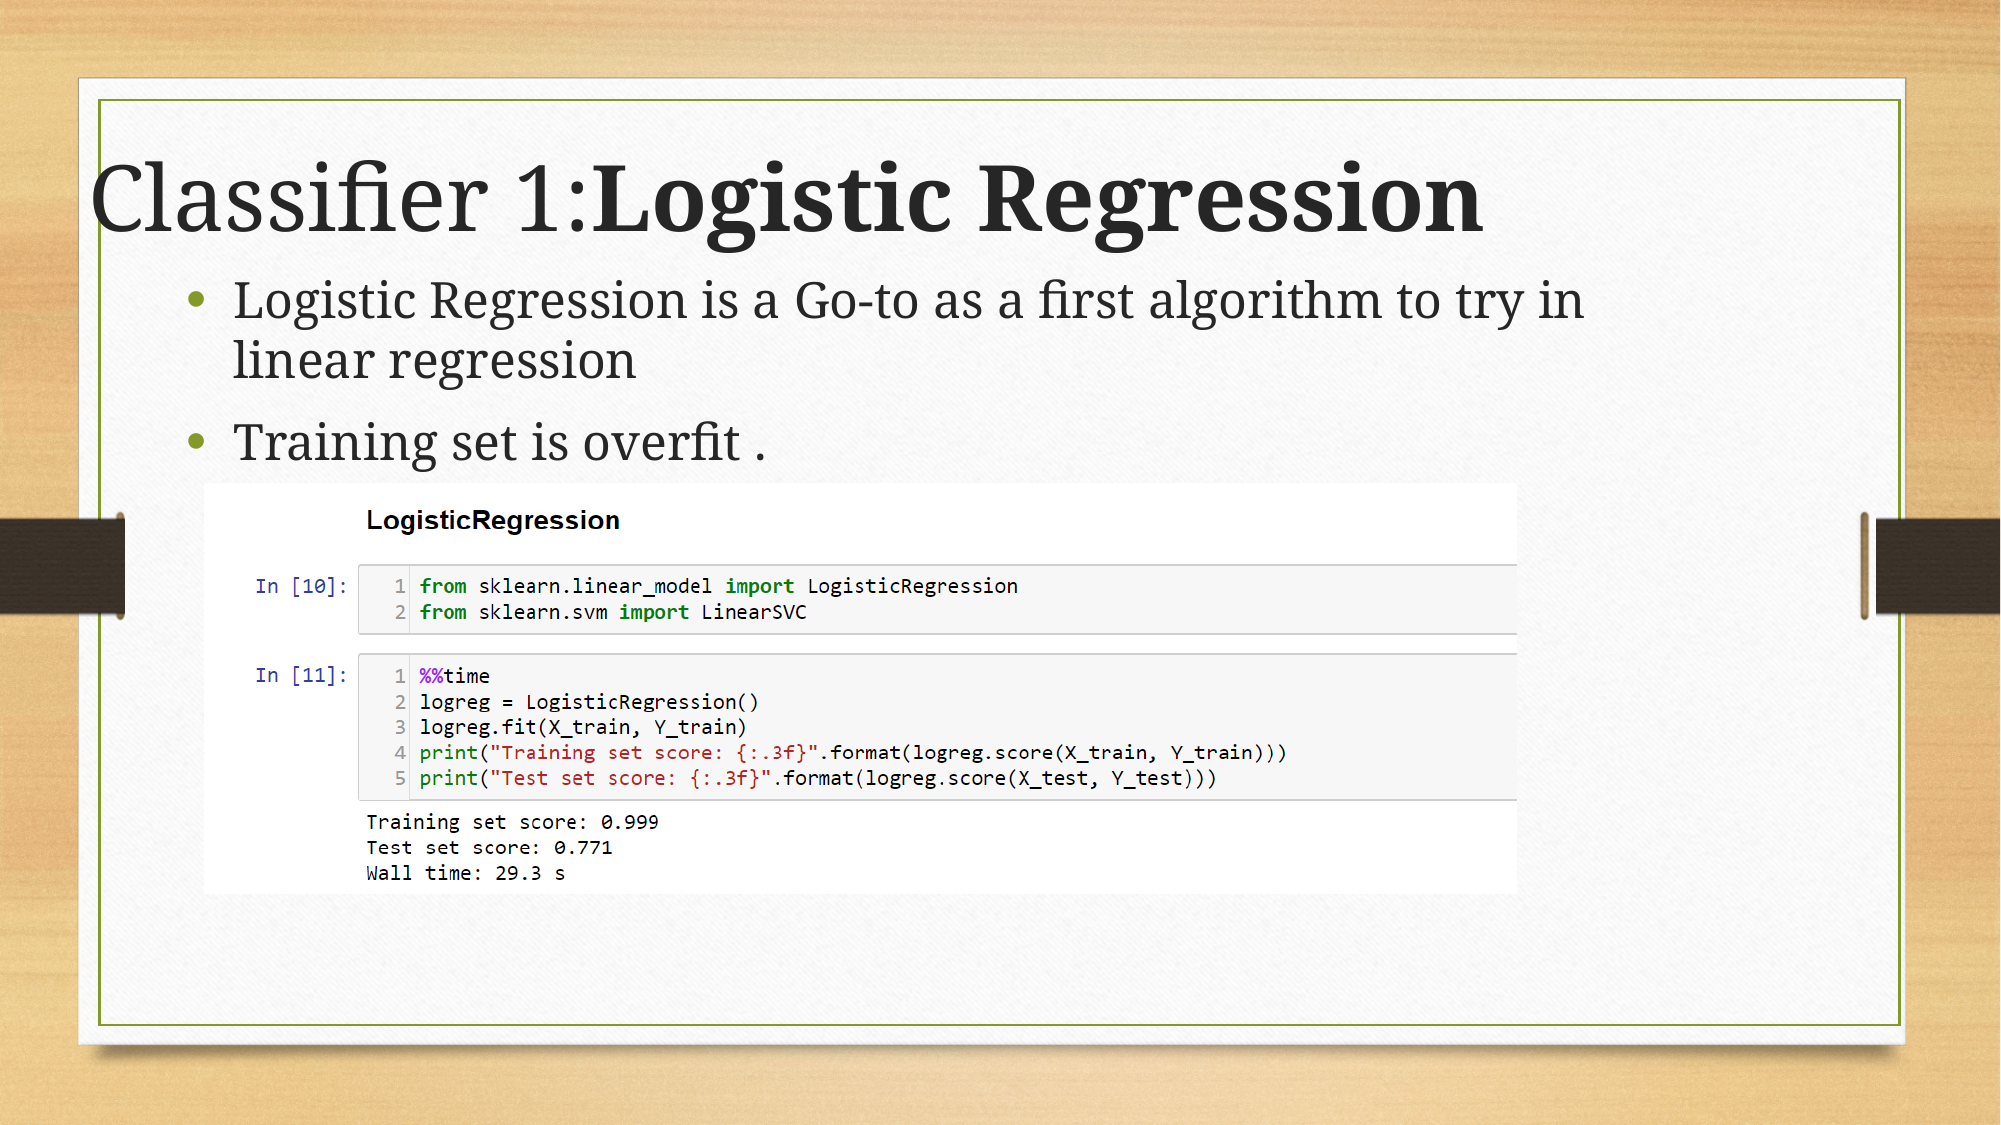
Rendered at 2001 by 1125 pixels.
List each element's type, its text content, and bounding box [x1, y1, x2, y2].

picture [204, 483, 1518, 894]
picture [0, 0, 2001, 1125]
title Classifier 1:Logistic Regression [0, 124, 1575, 266]
list Logistic Regression is a Go-to as a first algorithm to try in linear regression Training set is overfit . [171, 260, 1747, 929]
